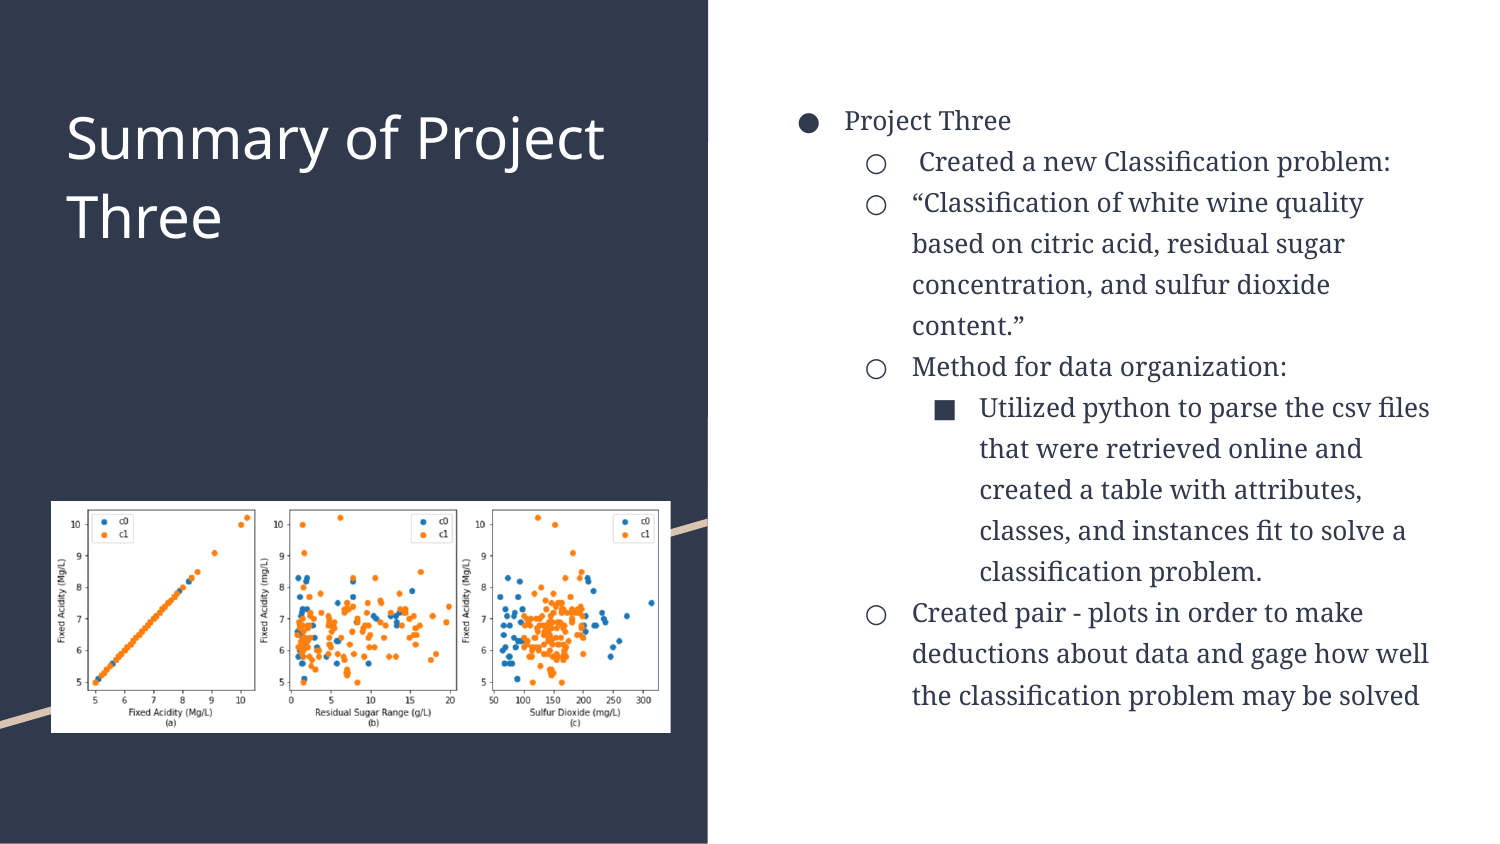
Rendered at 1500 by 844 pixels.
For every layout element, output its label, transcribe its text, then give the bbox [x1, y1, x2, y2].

title Summary of Project Three [51, 82, 660, 494]
picture [50, 501, 671, 733]
list Project Three Created a new Classification problem: “Classification of white wine quality based on citric acid, residual sugar concentration, and sulfur dioxide content.” Method for data organization: Utilized python to parse the csv files that were retrieved online and created a table with attributes, classes, and instances fit to solve a classification problem. Created pair - plots in order to make deductions about data and gage how well the classification problem may be solved [761, 82, 1446, 755]
